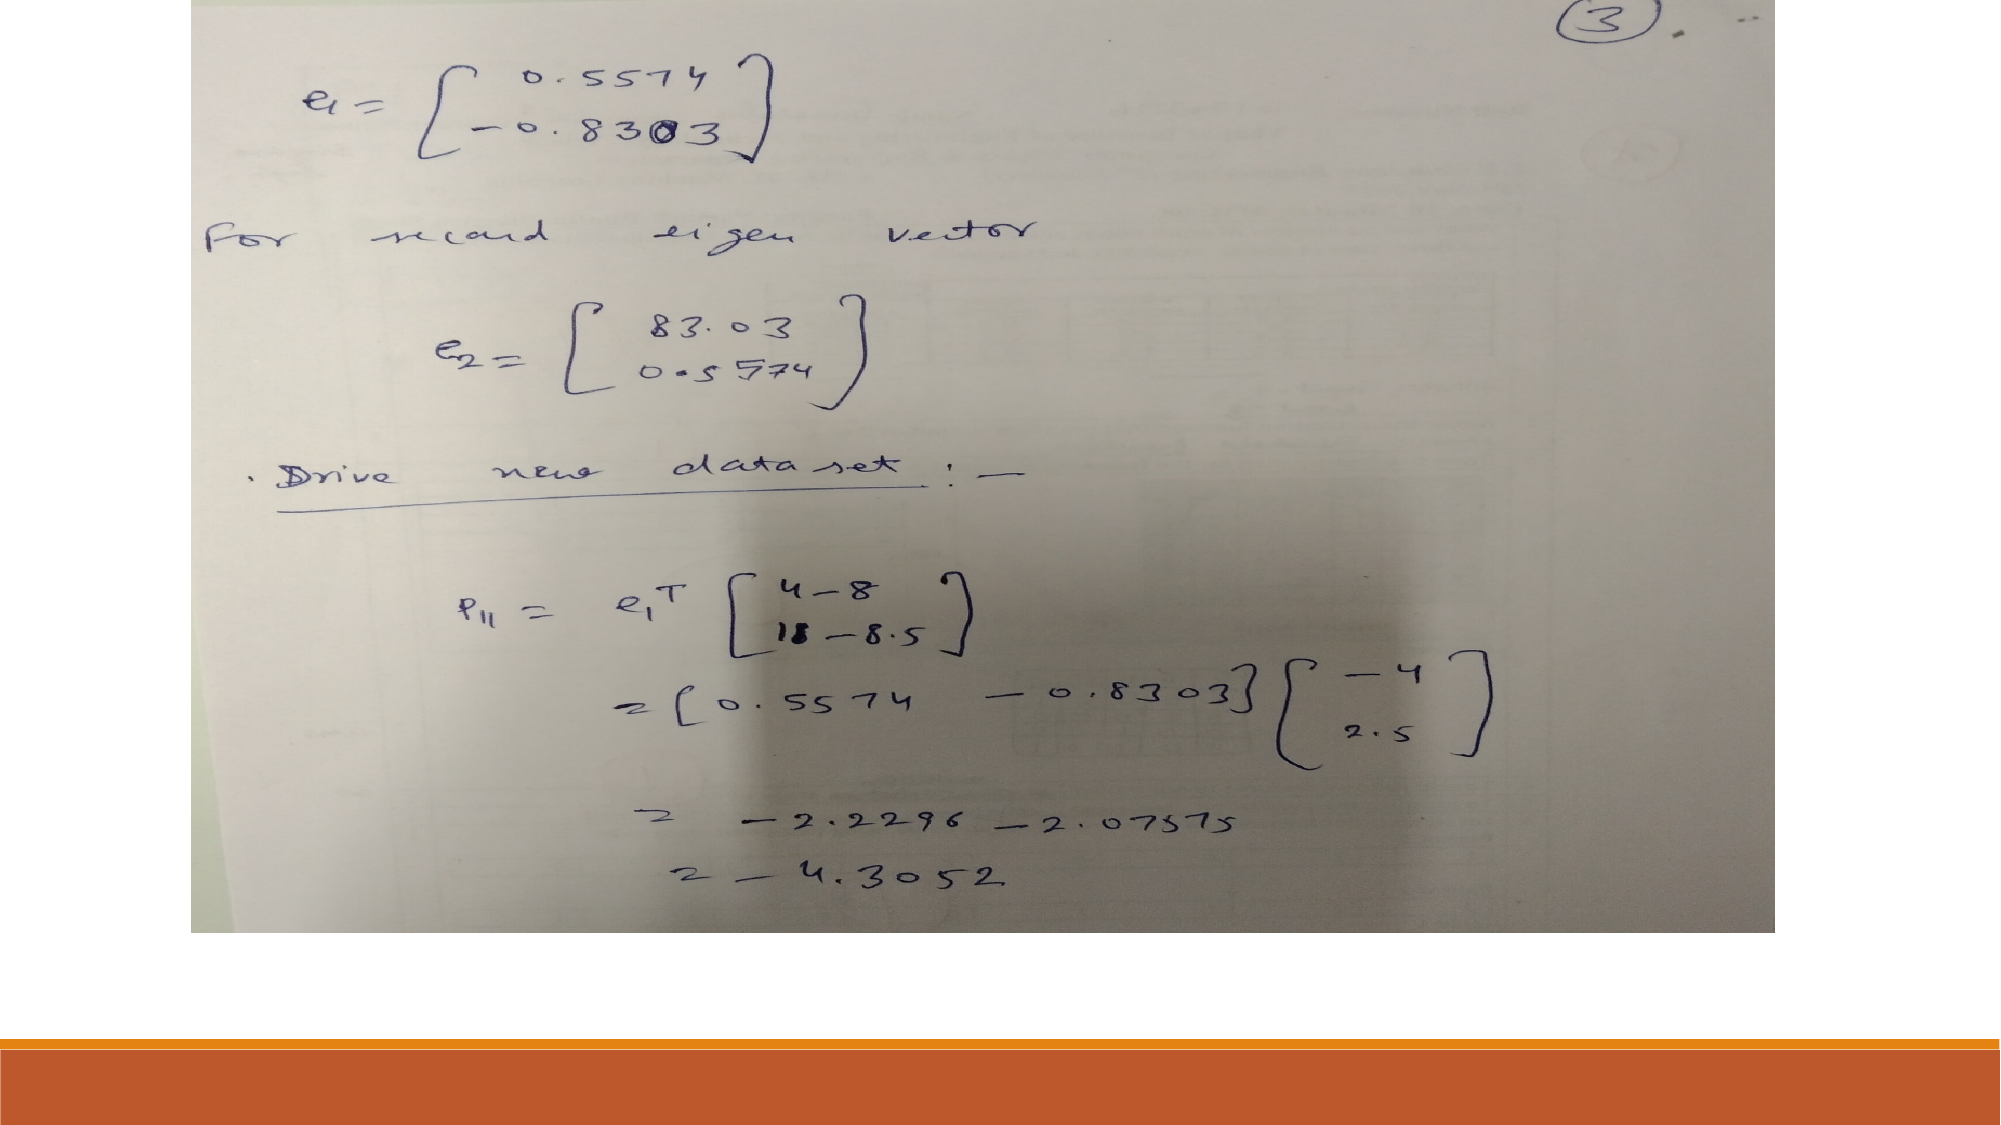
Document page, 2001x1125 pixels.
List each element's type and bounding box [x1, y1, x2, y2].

picture [191, 0, 1775, 934]
